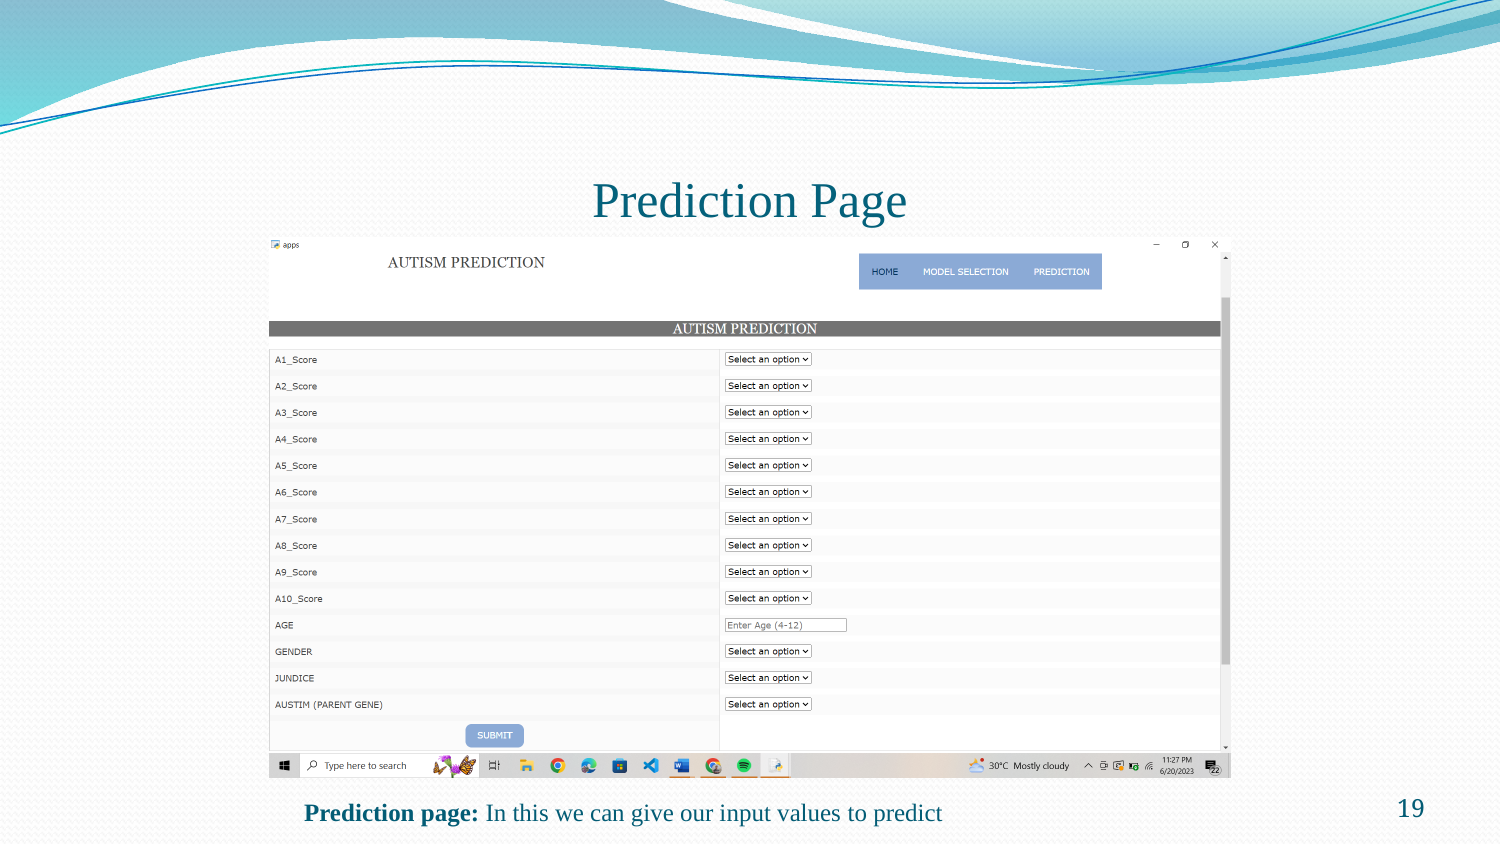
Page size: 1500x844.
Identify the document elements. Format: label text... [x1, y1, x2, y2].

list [269, 237, 1231, 779]
slide_number 19 [1299, 782, 1425, 827]
footer Prediction page: In this we can give our input values to predict [304, 782, 1299, 827]
title Prediction Page [75, 86, 1425, 228]
